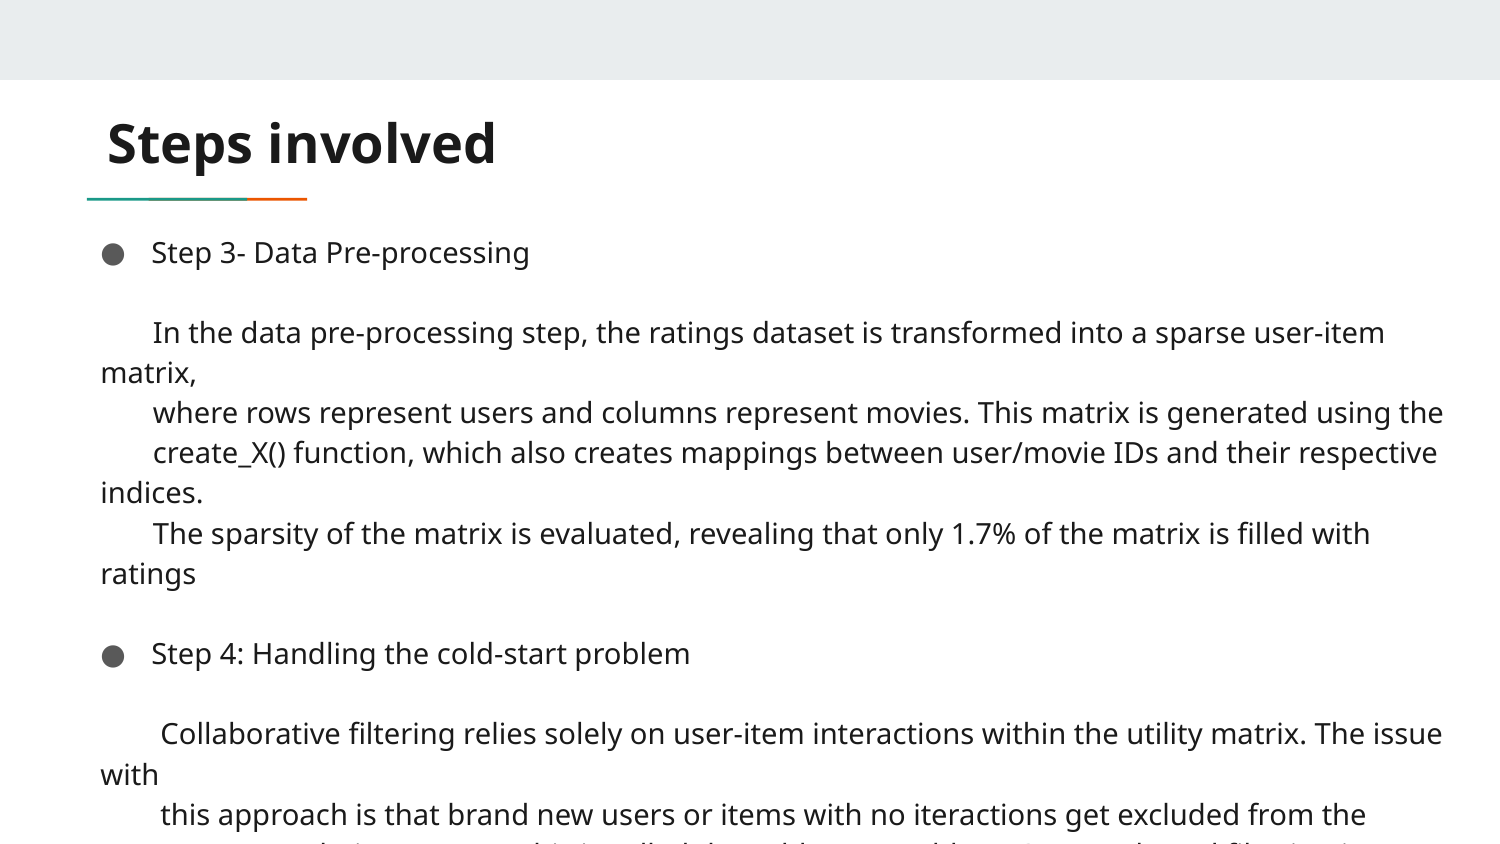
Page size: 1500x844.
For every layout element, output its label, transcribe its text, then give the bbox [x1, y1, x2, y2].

title Steps involved [92, 94, 1354, 183]
list Step 3- Data Pre-processing In the data pre-processing step, the ratings dataset is transformed into a sparse user-item matrix, where rows represent users and columns represent movies. This matrix is generated using the create_X() function, which also creates mappings between user/movie IDs and their respective indices. The sparsity of the matrix is evaluated, revealing that only 1.7% of the matrix is filled with ratings Step 4: Handling the cold-start problem Collaborative filtering relies solely on user-item interactions within the utility matrix. The issue with this approach is that brand new users or items with no iteractions get excluded from the recommendation system. This is called the cold start problem. Content-based filtering is a way to handle this problem by generating recommendations based on user and item features.. [61, 213, 1486, 815]
